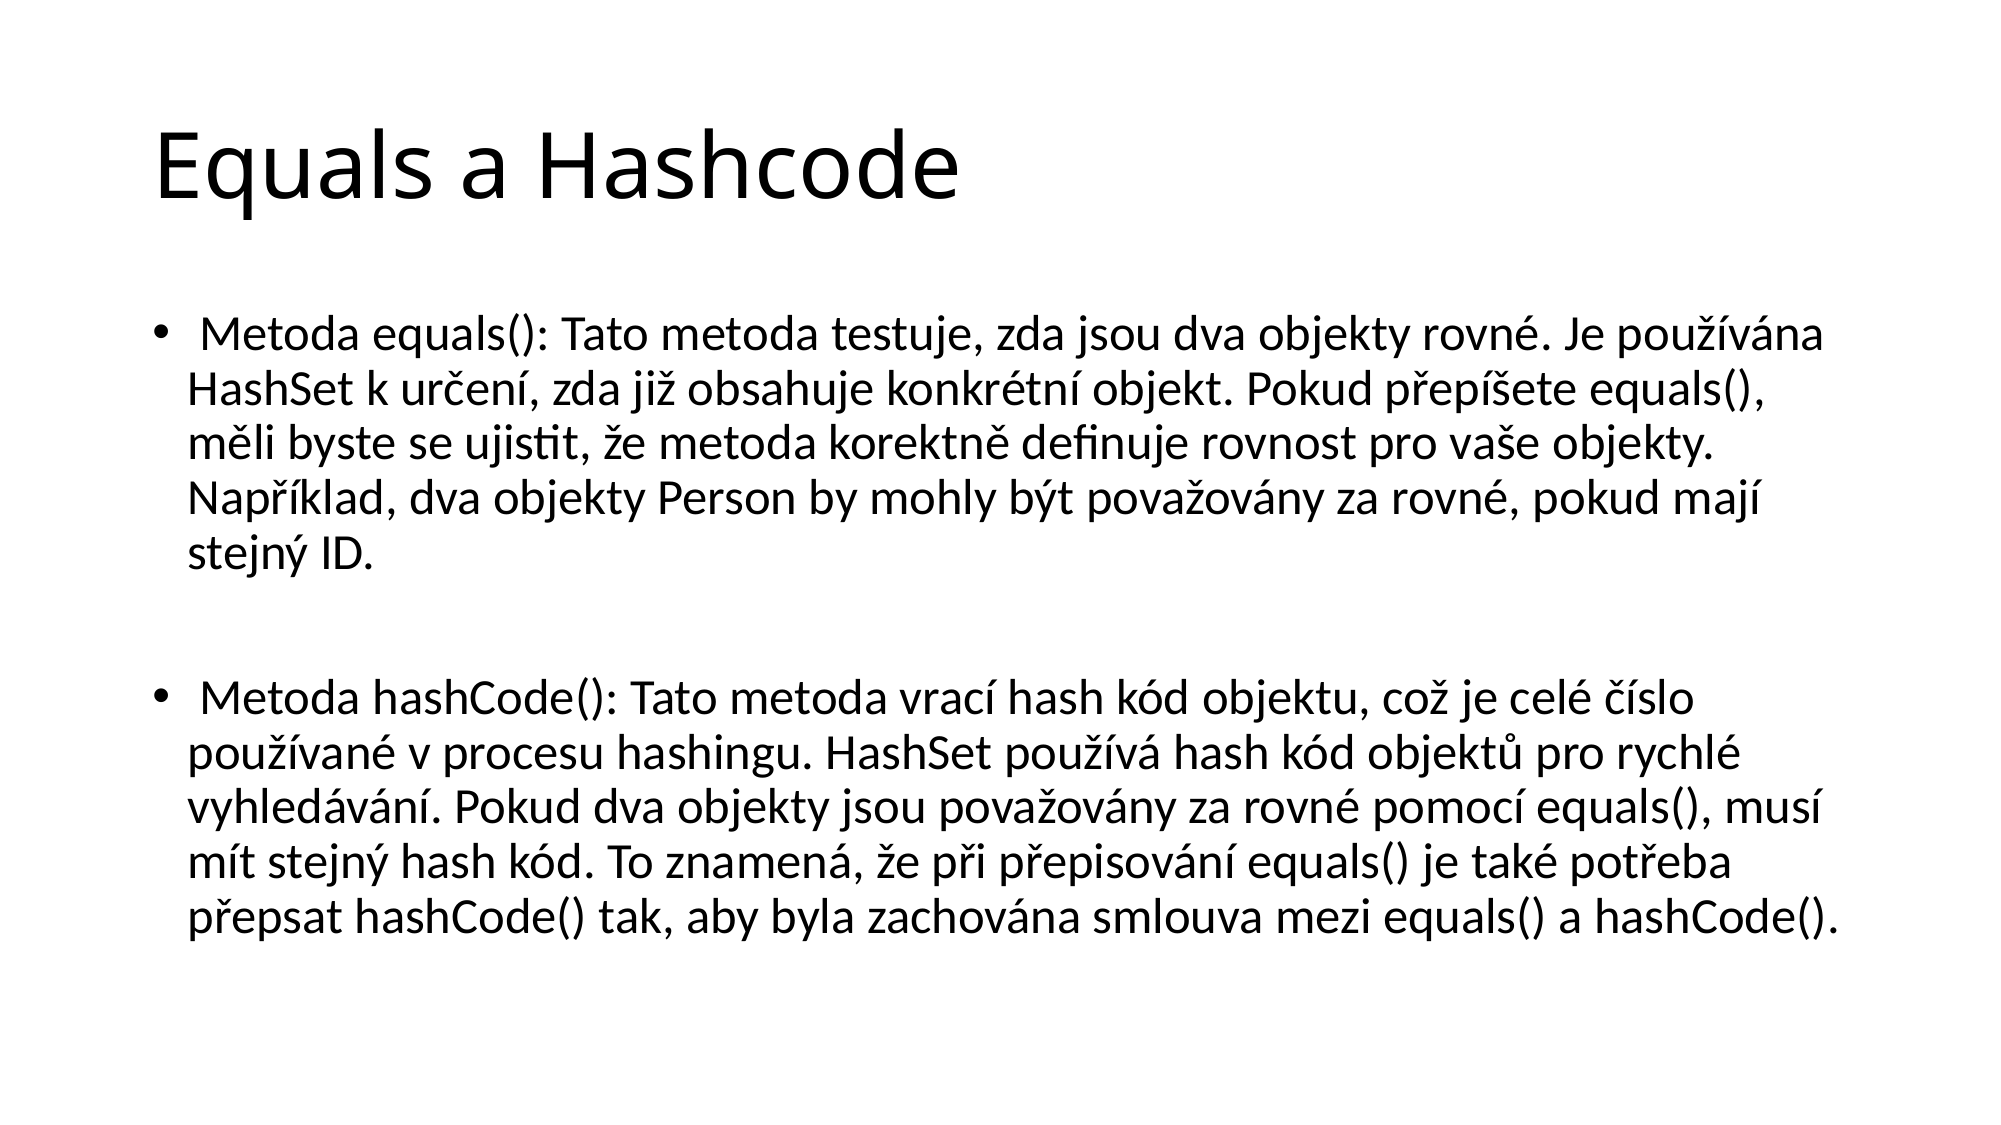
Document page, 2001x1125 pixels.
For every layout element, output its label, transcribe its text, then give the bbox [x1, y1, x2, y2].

list Metoda equals(): Tato metoda testuje, zda jsou dva objekty rovné. Je používána HashSet k určení, zda již obsahuje konkrétní objekt. Pokud přepíšete equals(), měli byste se ujistit, že metoda korektně definuje rovnost pro vaše objekty. Například, dva objekty Person by mohly být považovány za rovné, pokud mají stejný ID. Metoda hashCode(): Tato metoda vrací hash kód objektu, což je celé číslo používané v procesu hashingu. HashSet používá hash kód objektů pro rychlé vyhledávání. Pokud dva objekty jsou považovány za rovné pomocí equals(), musí mít stejný hash kód. To znamená, že při přepisování equals() je také potřeba přepsat hashCode() tak, aby byla zachována smlouva mezi equals() a hashCode(). [137, 299, 1863, 1014]
title Equals a Hashcode [137, 59, 1863, 278]
